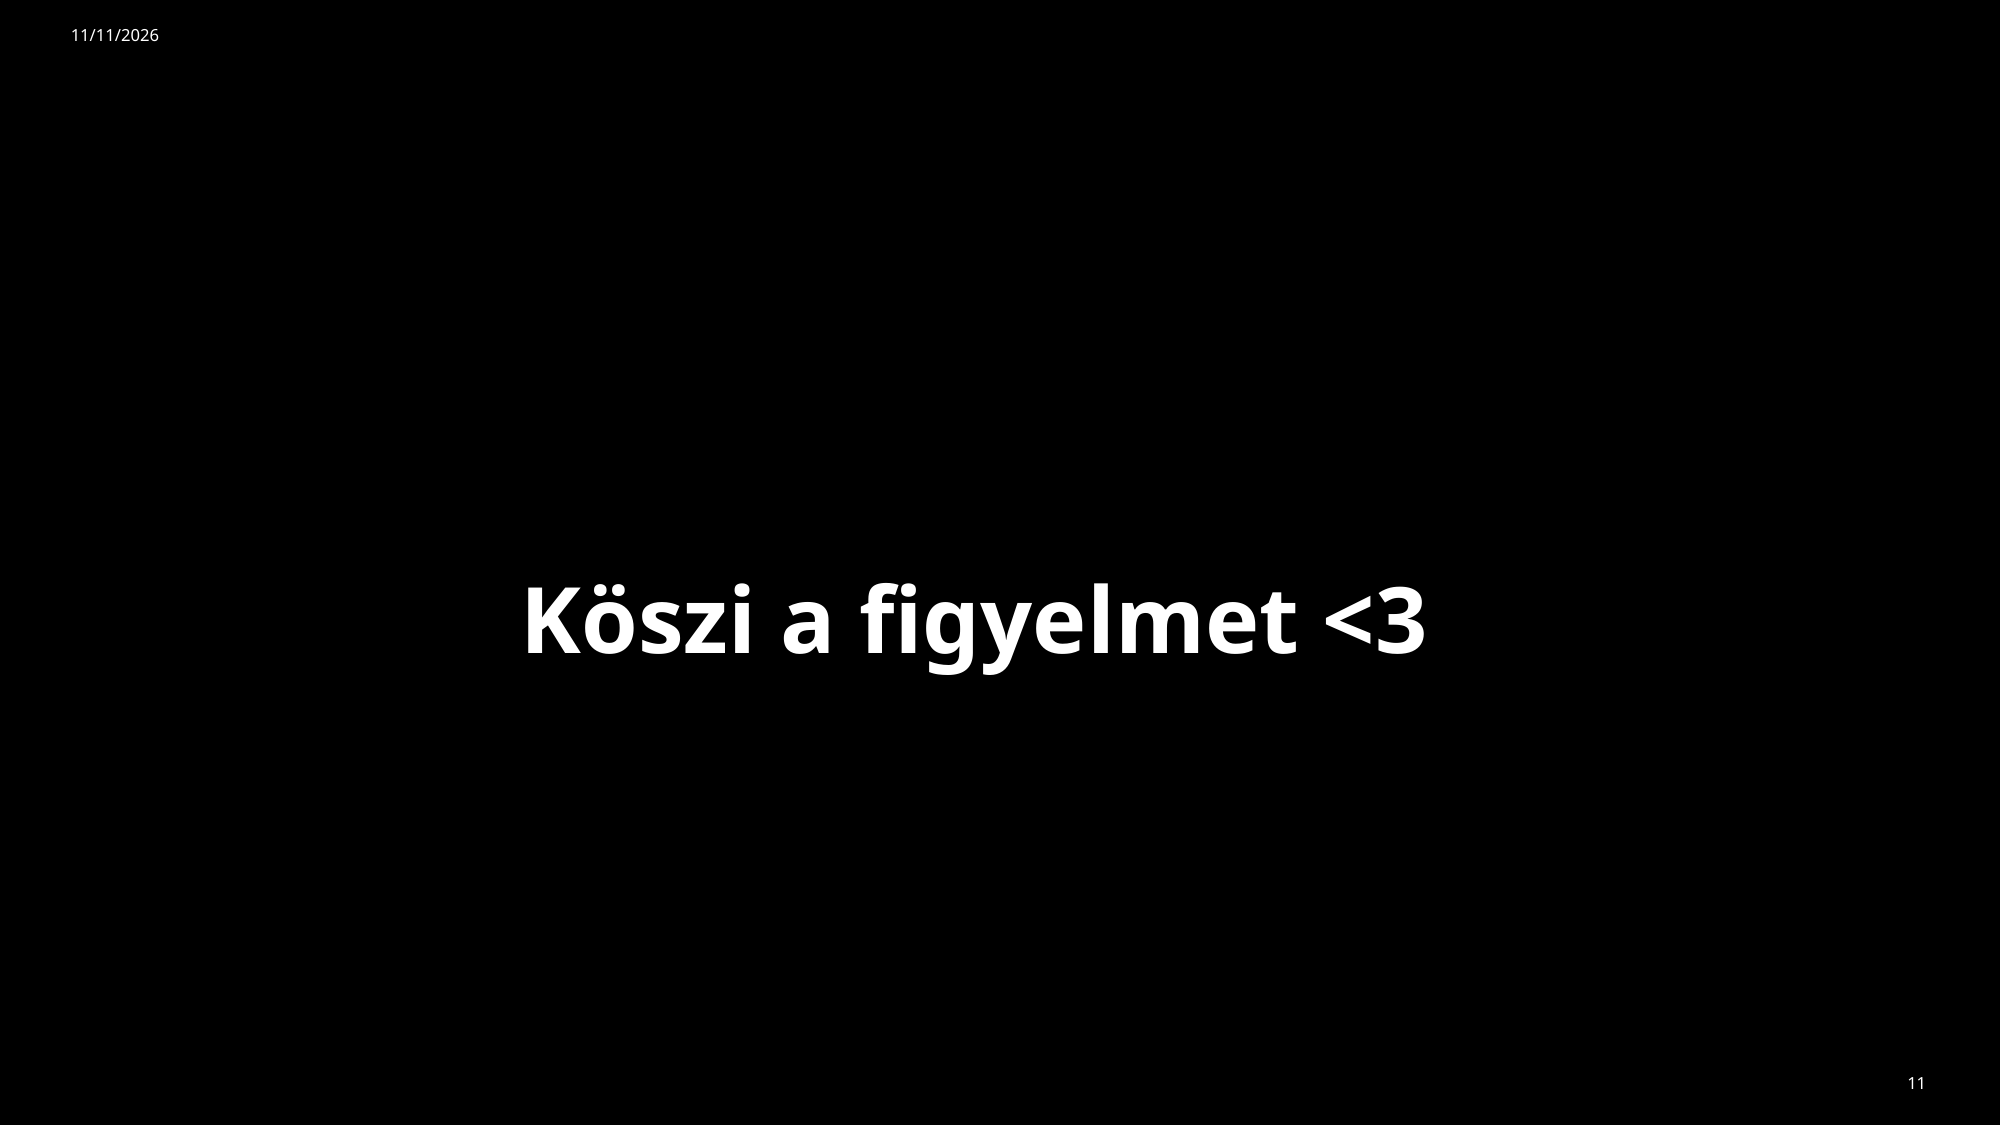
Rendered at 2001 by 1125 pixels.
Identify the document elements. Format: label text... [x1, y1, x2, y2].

title Köszi a figyelmet <3 [505, 444, 1445, 681]
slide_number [55, 10, 506, 63]
slide_number 11 [1870, 1054, 1942, 1114]
